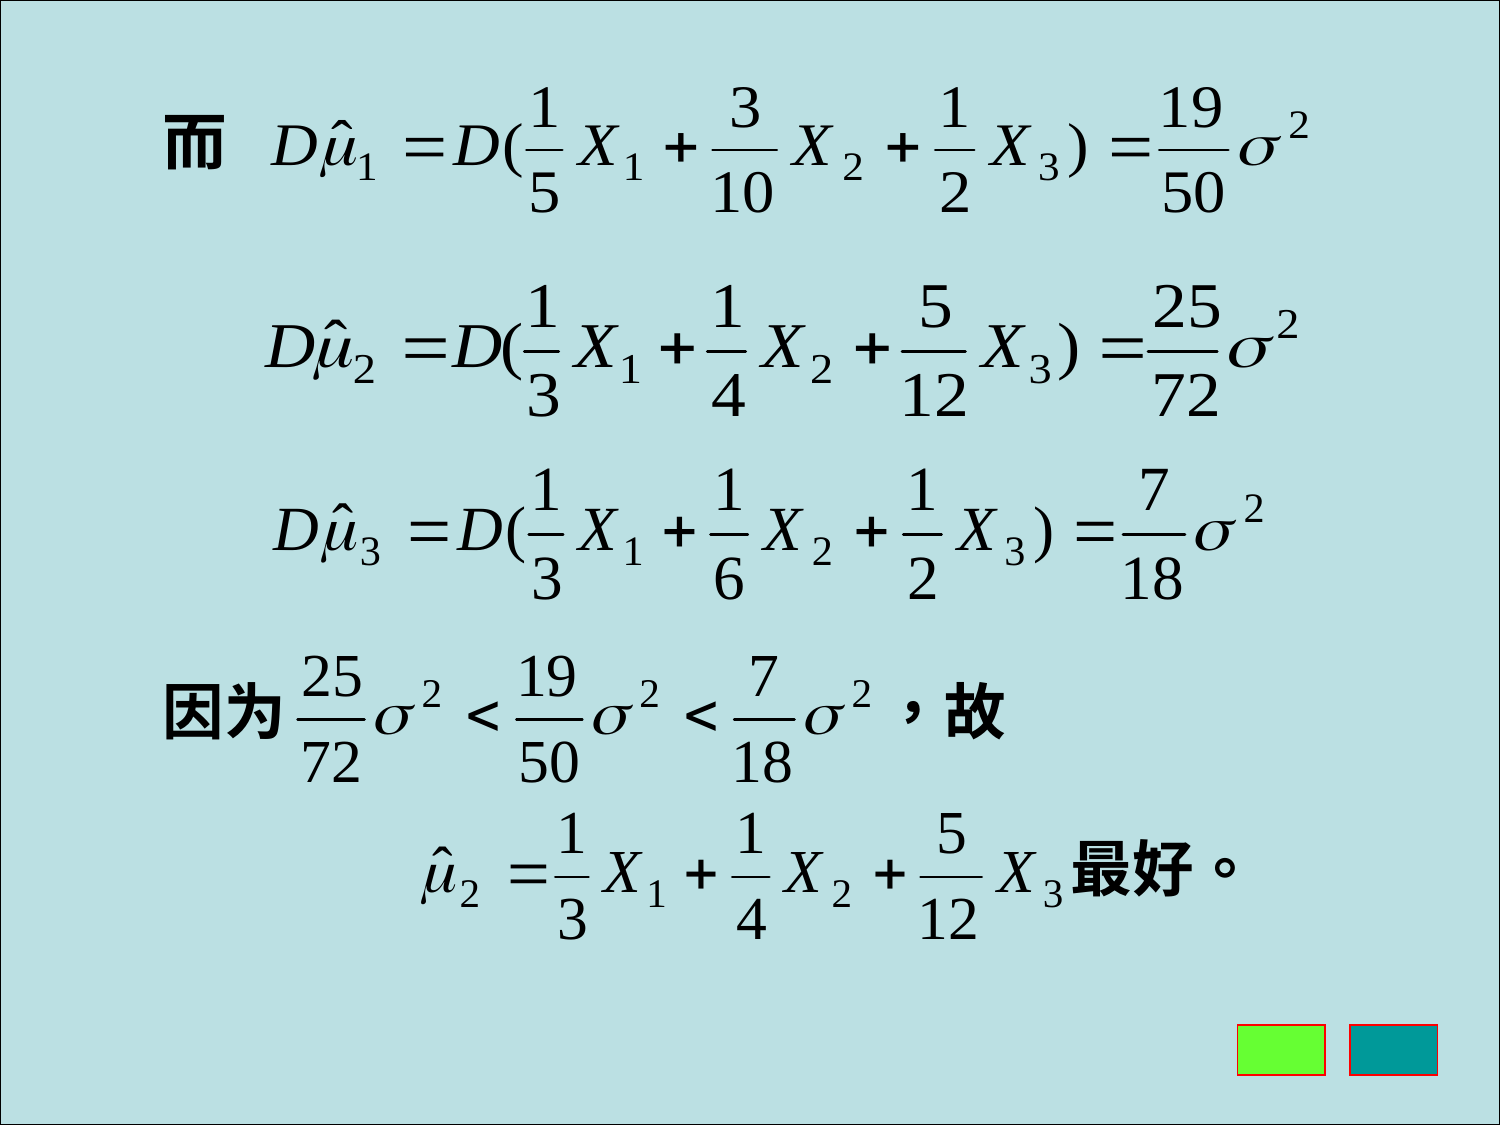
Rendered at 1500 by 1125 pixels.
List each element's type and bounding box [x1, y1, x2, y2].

text_box [162, 69, 1500, 226]
text_box [62, 266, 1500, 476]
text_box [1237, 1025, 1325, 1076]
text_box [262, 450, 1276, 614]
text_box [1349, 1025, 1438, 1076]
text_box [162, 637, 1500, 1005]
